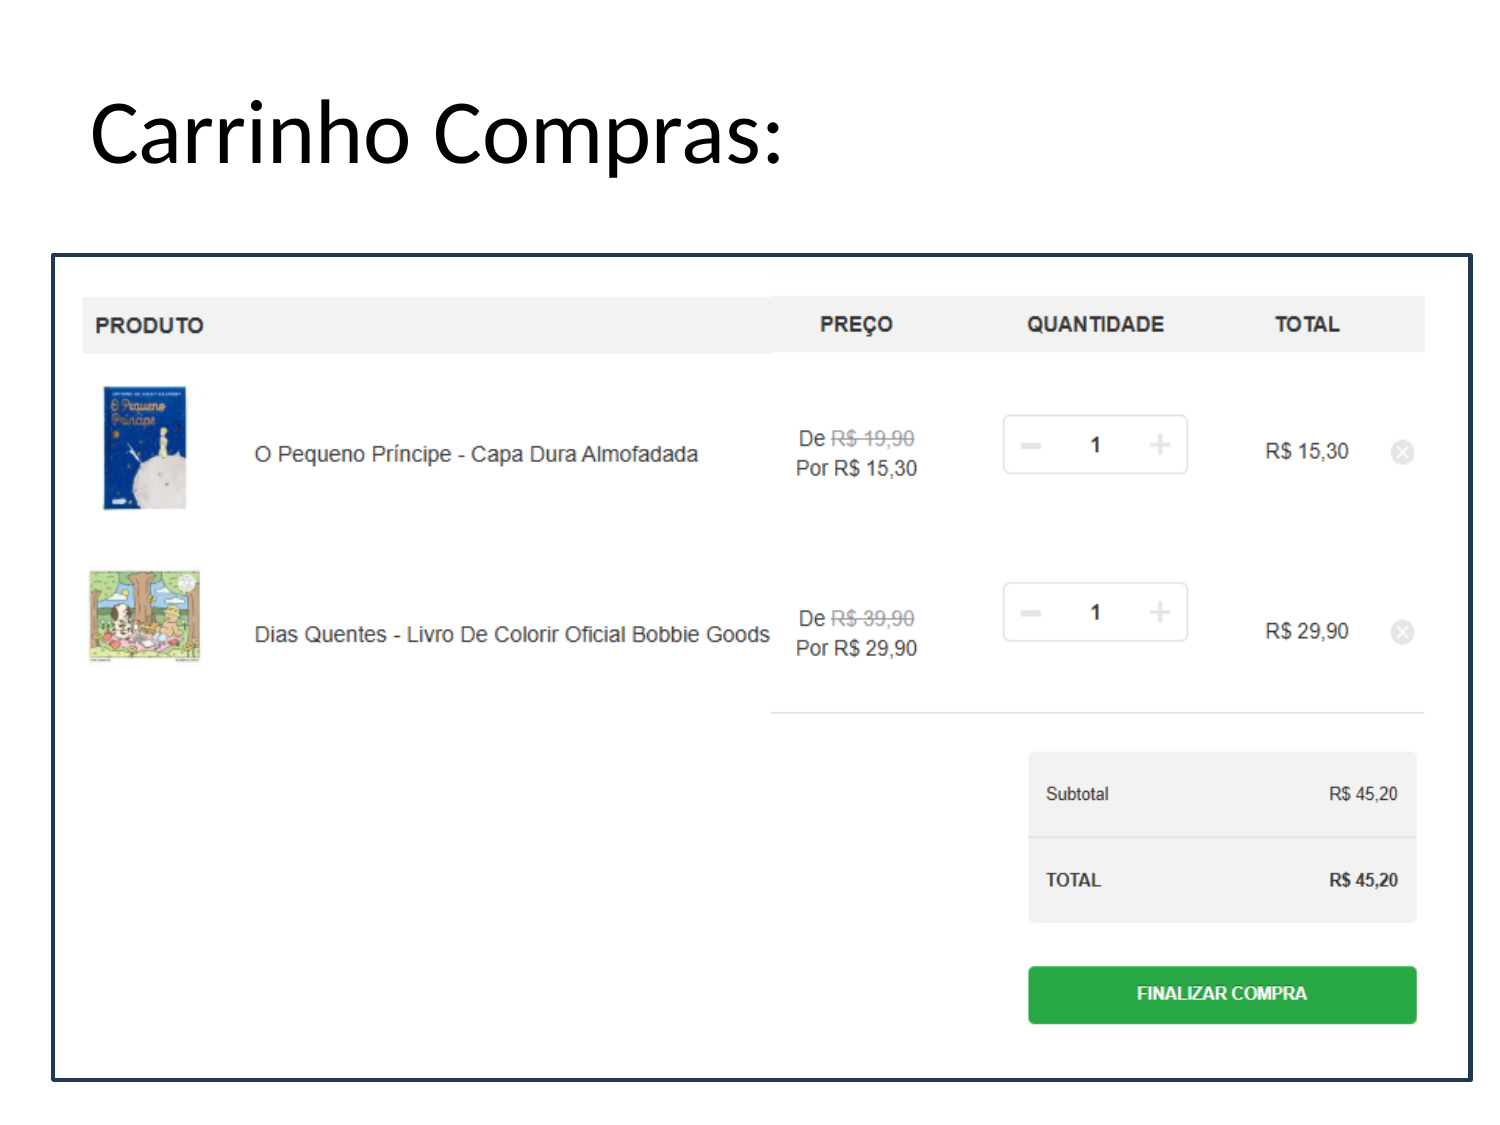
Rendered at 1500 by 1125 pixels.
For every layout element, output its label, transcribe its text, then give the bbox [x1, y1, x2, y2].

text_box [51, 253, 1473, 1082]
picture [74, 271, 1449, 1036]
title Carrinho Compras: [75, 45, 1306, 209]
